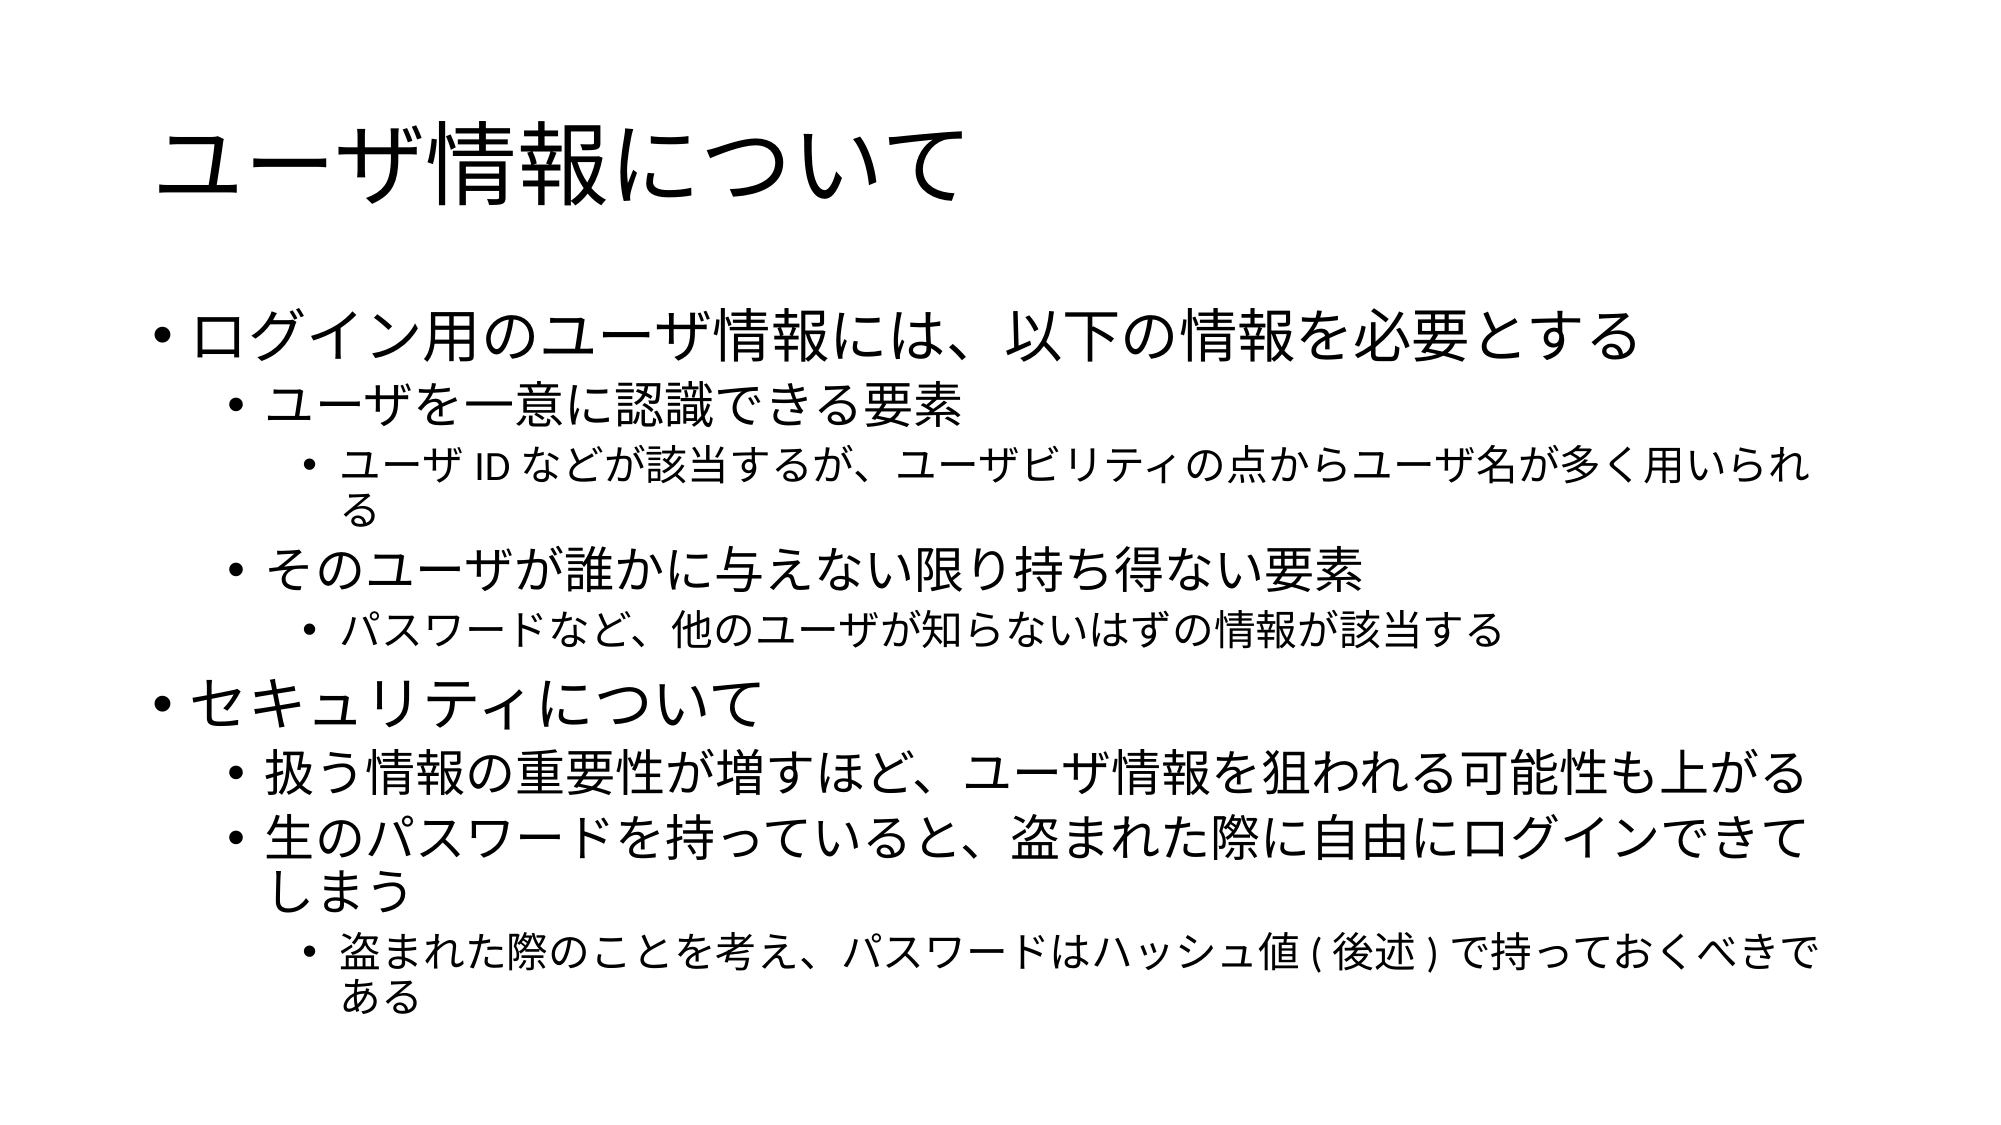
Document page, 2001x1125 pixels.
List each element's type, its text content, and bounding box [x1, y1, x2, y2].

list ログイン用のユーザ情報には、以下の情報を必要とする ユーザを一意に認識できる要素 ユーザIDなどが該当するが、ユーザビリティの点からユーザ名が多く用いられる そのユーザが誰かに与えない限り持ち得ない要素 パスワードなど、他のユーザが知らないはずの情報が該当する セキュリティについて 扱う情報の重要性が増すほど、ユーザ情報を狙われる可能性も上がる 生のパスワードを持っていると、盗まれた際に自由にログインできてしまう 盗まれた際のことを考え、パスワードはハッシュ値(後述)で持っておくべきである [137, 299, 1863, 1014]
title ユーザ情報について [137, 59, 1863, 278]
